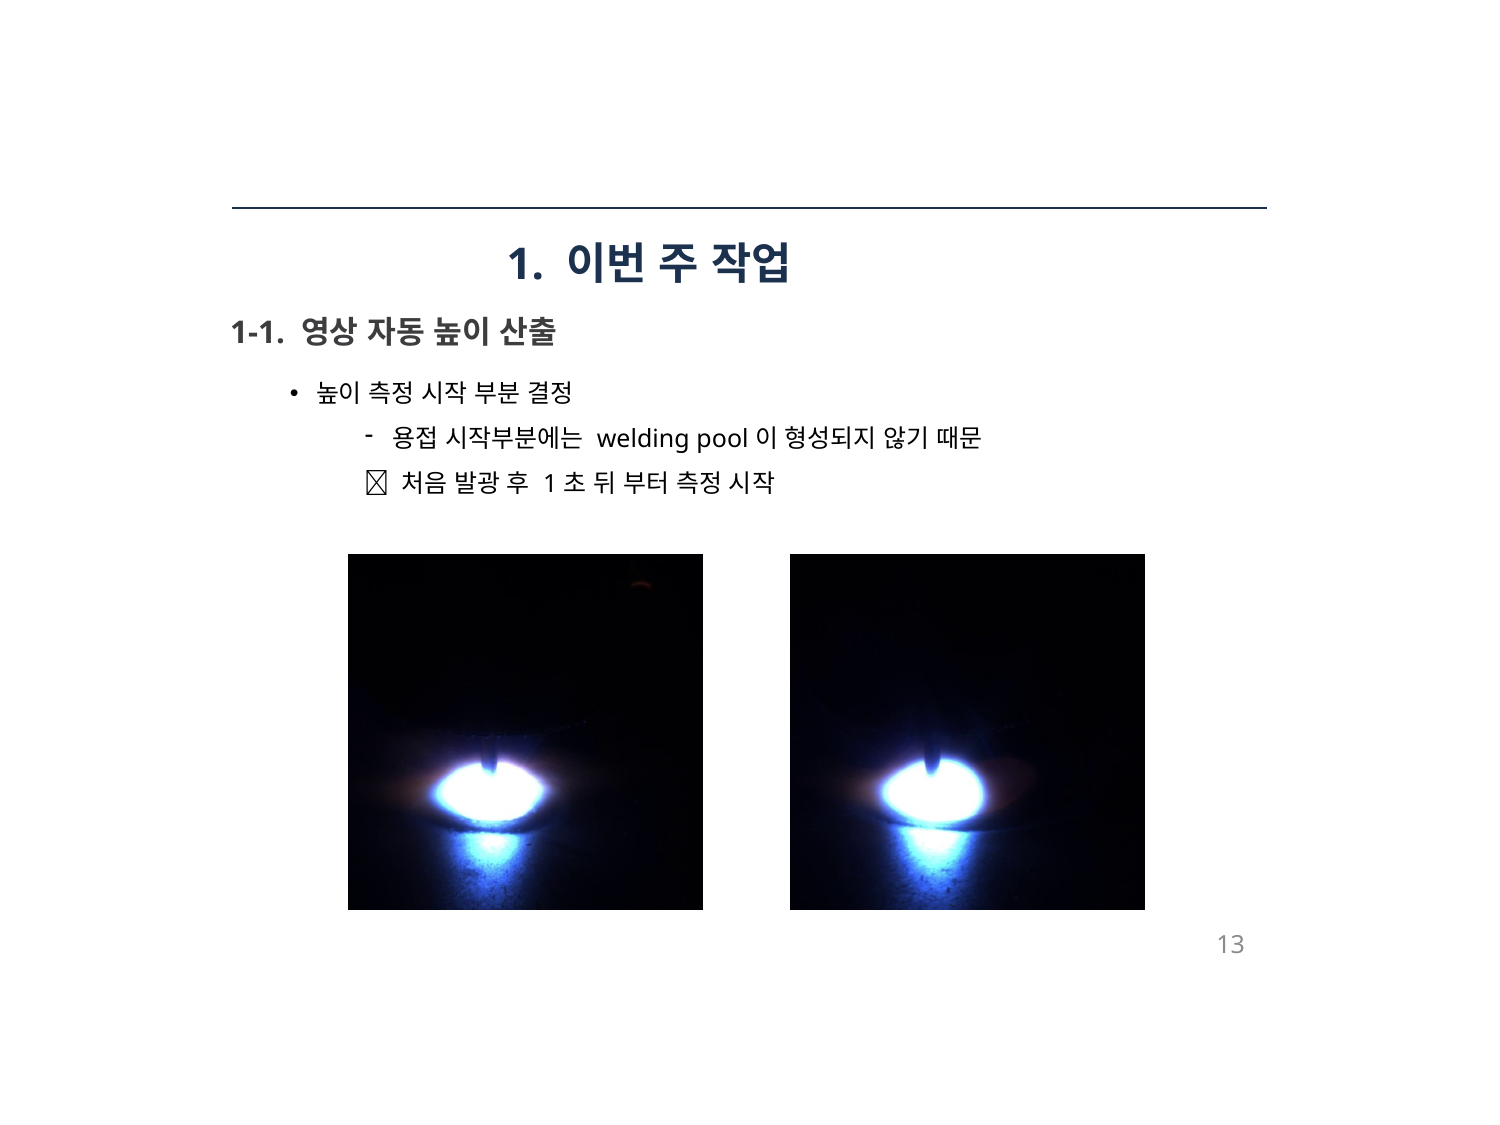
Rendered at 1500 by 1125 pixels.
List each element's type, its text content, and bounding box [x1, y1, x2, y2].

picture [348, 554, 704, 910]
picture [790, 554, 1145, 910]
text_box 1-1. 영상 자동 높이 산출 [219, 307, 1262, 464]
text_box 높이 측정 시작 부분 결정 용접 시작부분에는 welding pool이 형성되지 않기 때문  처음 발광 후 1초 뒤 부터 측정 시작 [278, 357, 1125, 503]
slide_number 13 [993, 922, 1257, 968]
text_box [316, 353, 1164, 405]
title 1. 이번 주 작업 [219, 226, 1080, 299]
